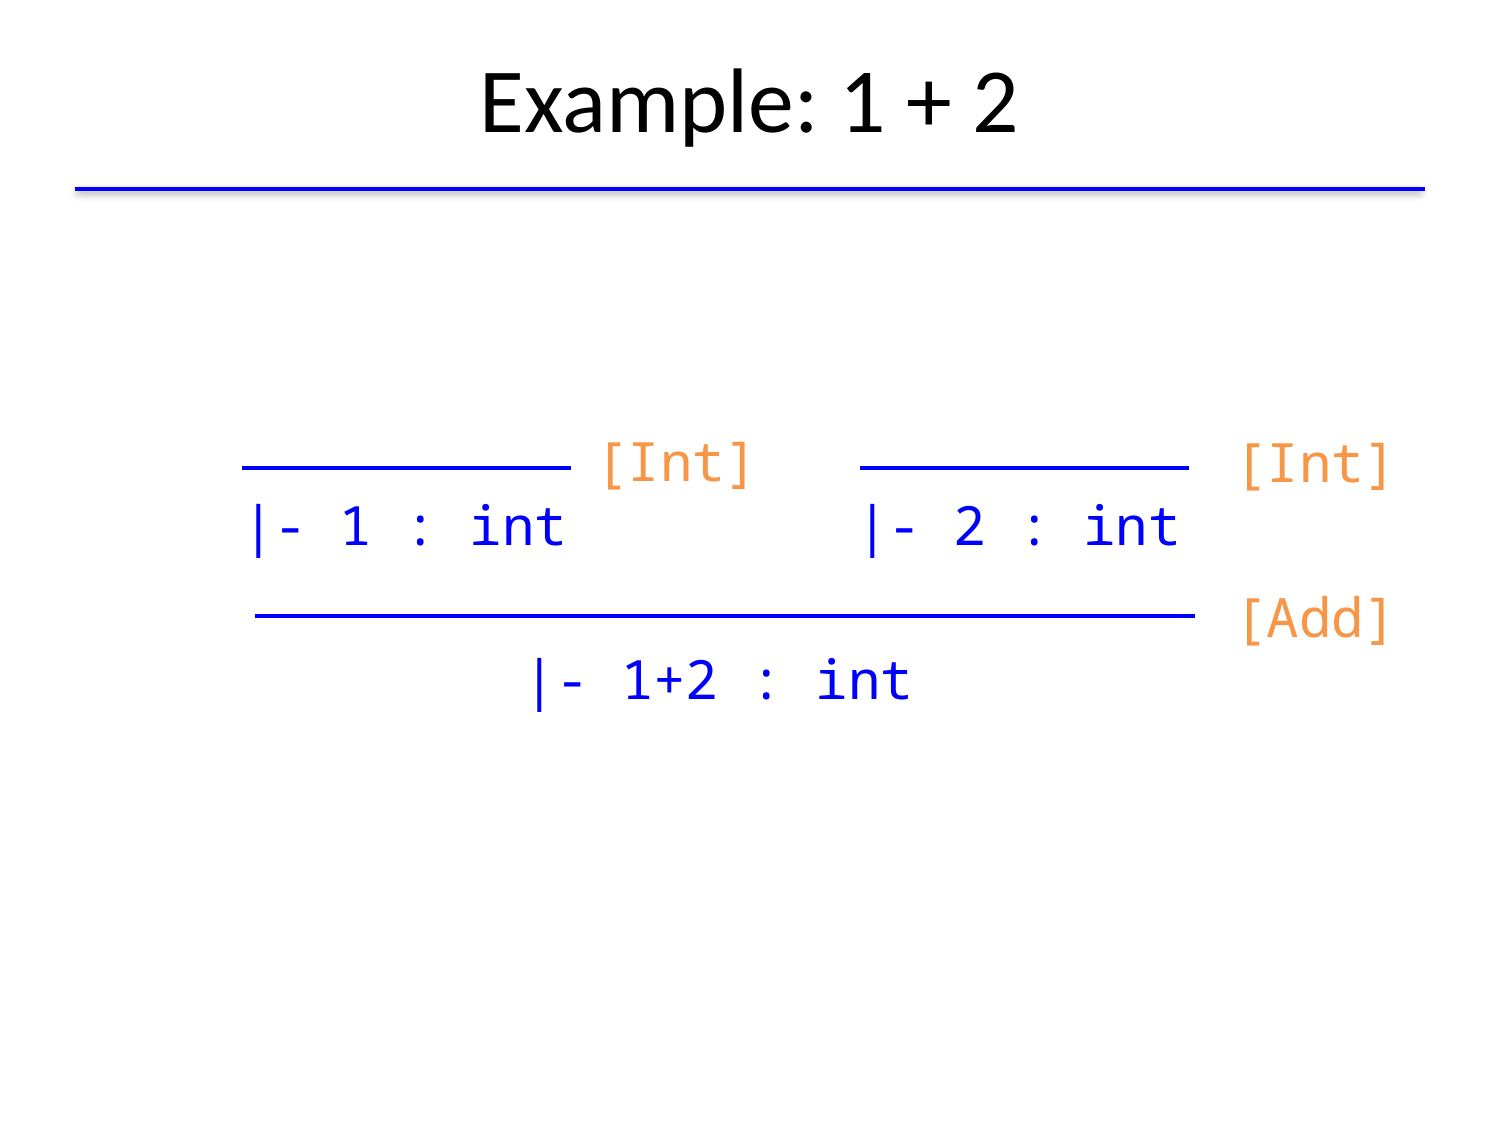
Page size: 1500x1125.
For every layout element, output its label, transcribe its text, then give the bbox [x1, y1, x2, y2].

list |- 1 : int [203, 471, 606, 577]
list |- 2 : int [817, 471, 1220, 577]
title Example: 1 + 2 [75, 1, 1425, 190]
list [Int] [1219, 420, 1425, 509]
list [Add] [1219, 575, 1425, 664]
list [Int] [580, 420, 775, 509]
list |- 1+2 : int [401, 624, 1036, 747]
list |- 1+2 : int [401, 609, 1036, 614]
